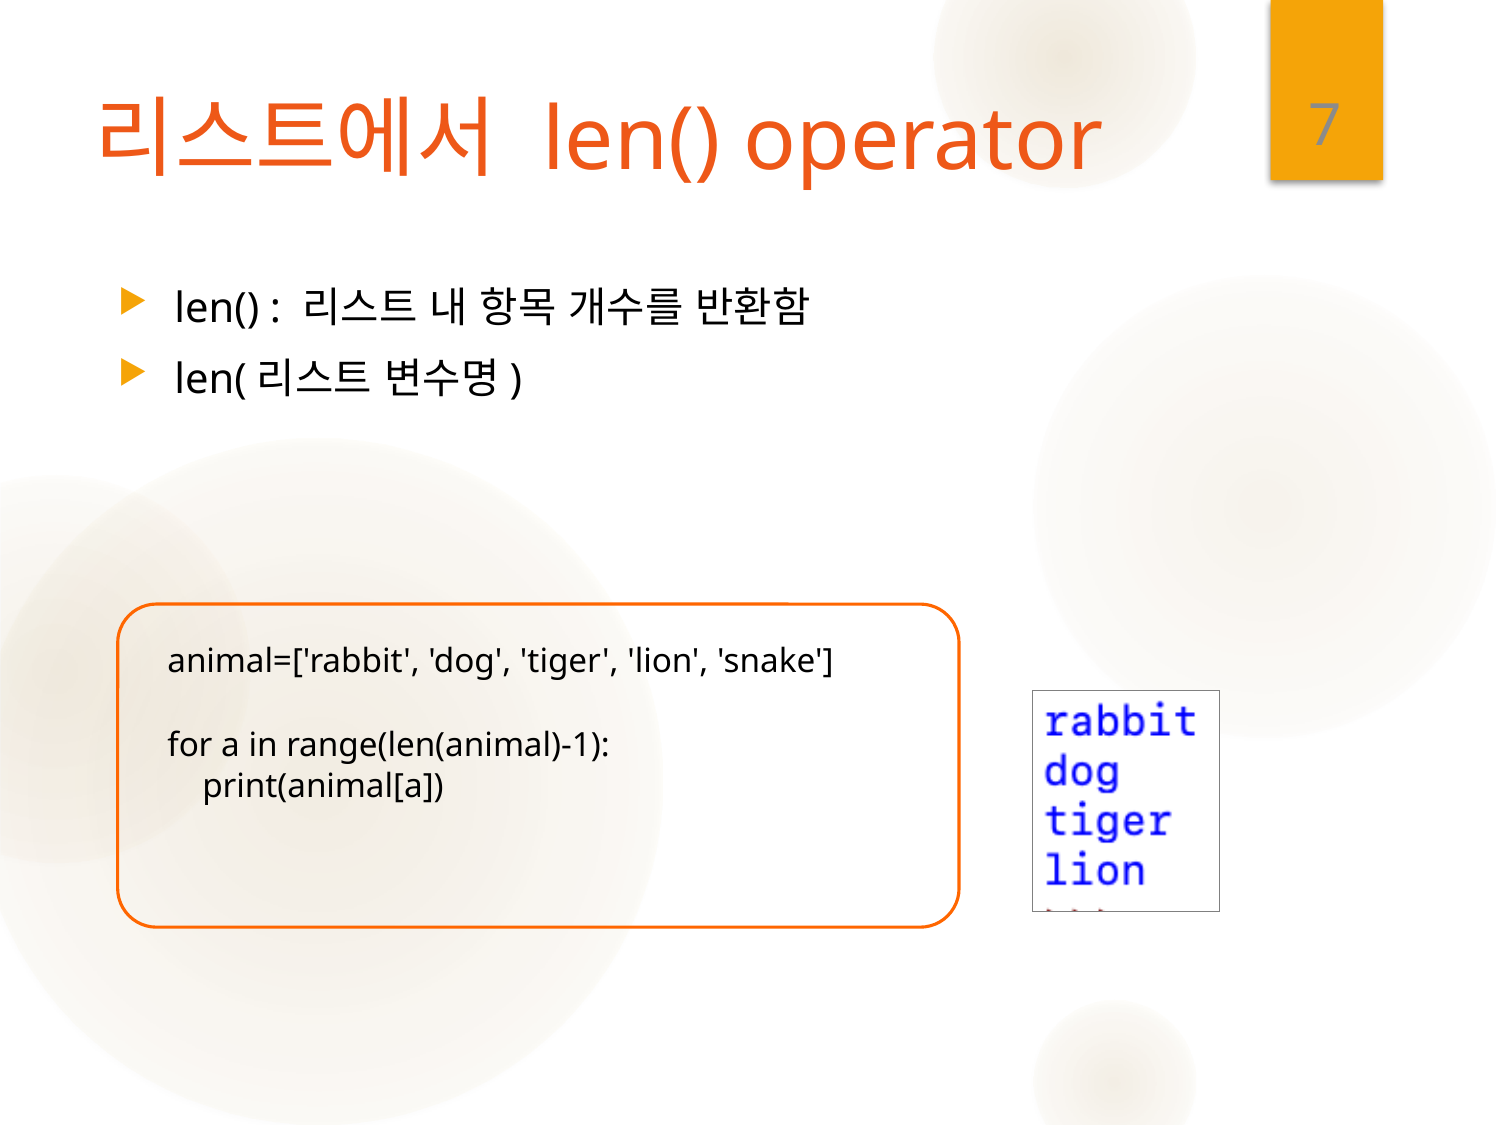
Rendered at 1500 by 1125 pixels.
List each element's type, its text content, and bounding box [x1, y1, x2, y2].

text_box [117, 604, 960, 928]
slide_number 7 [1273, 48, 1378, 175]
picture [1032, 689, 1220, 912]
list len() : 리스트 내 항목 개수를 반환함 len(리스트 변수명) [103, 273, 1397, 988]
text_box animal=['rabbit', 'dog', 'tiger', 'lion', 'snake'] for a in range(len(animal)-1): print(animal[a]) [152, 630, 929, 812]
title 리스트에서 len() operator [79, 74, 1237, 304]
